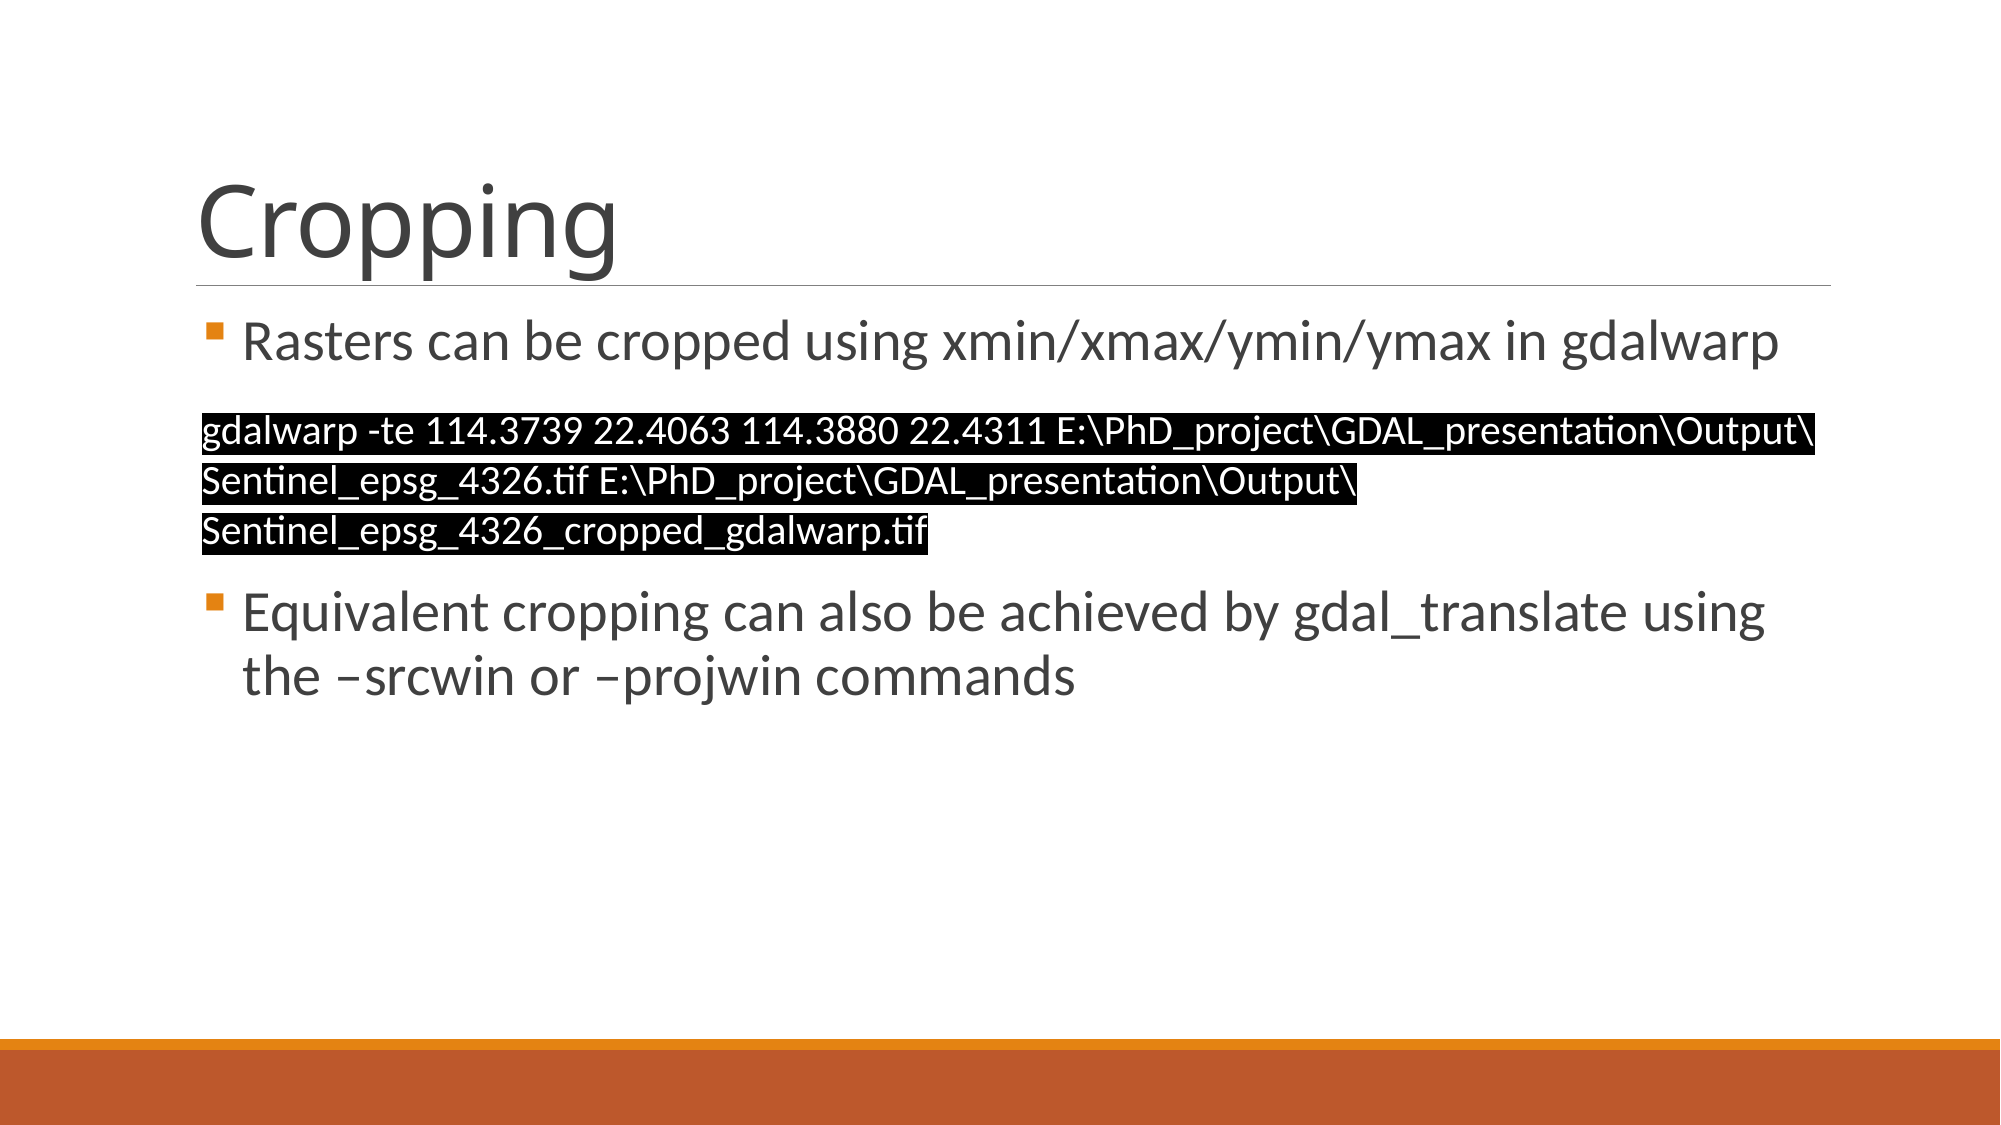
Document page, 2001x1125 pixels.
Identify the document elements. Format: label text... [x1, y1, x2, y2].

list Rasters can be cropped using xmin/xmax/ymin/ymax in gdalwarp gdalwarp -te 114.3739 22.4063 114.3880 22.4311 E:\PhD_project\GDAL_presentation\Output\Sentinel_epsg_4326.tif E:\PhD_project\GDAL_presentation\Output\Sentinel_epsg_4326_cropped_gdalwarp.tif Equivalent cropping can also be achieved by gdal_translate using the –srcwin or –projwin commands [180, 302, 1830, 963]
title Cropping [180, 47, 1830, 285]
